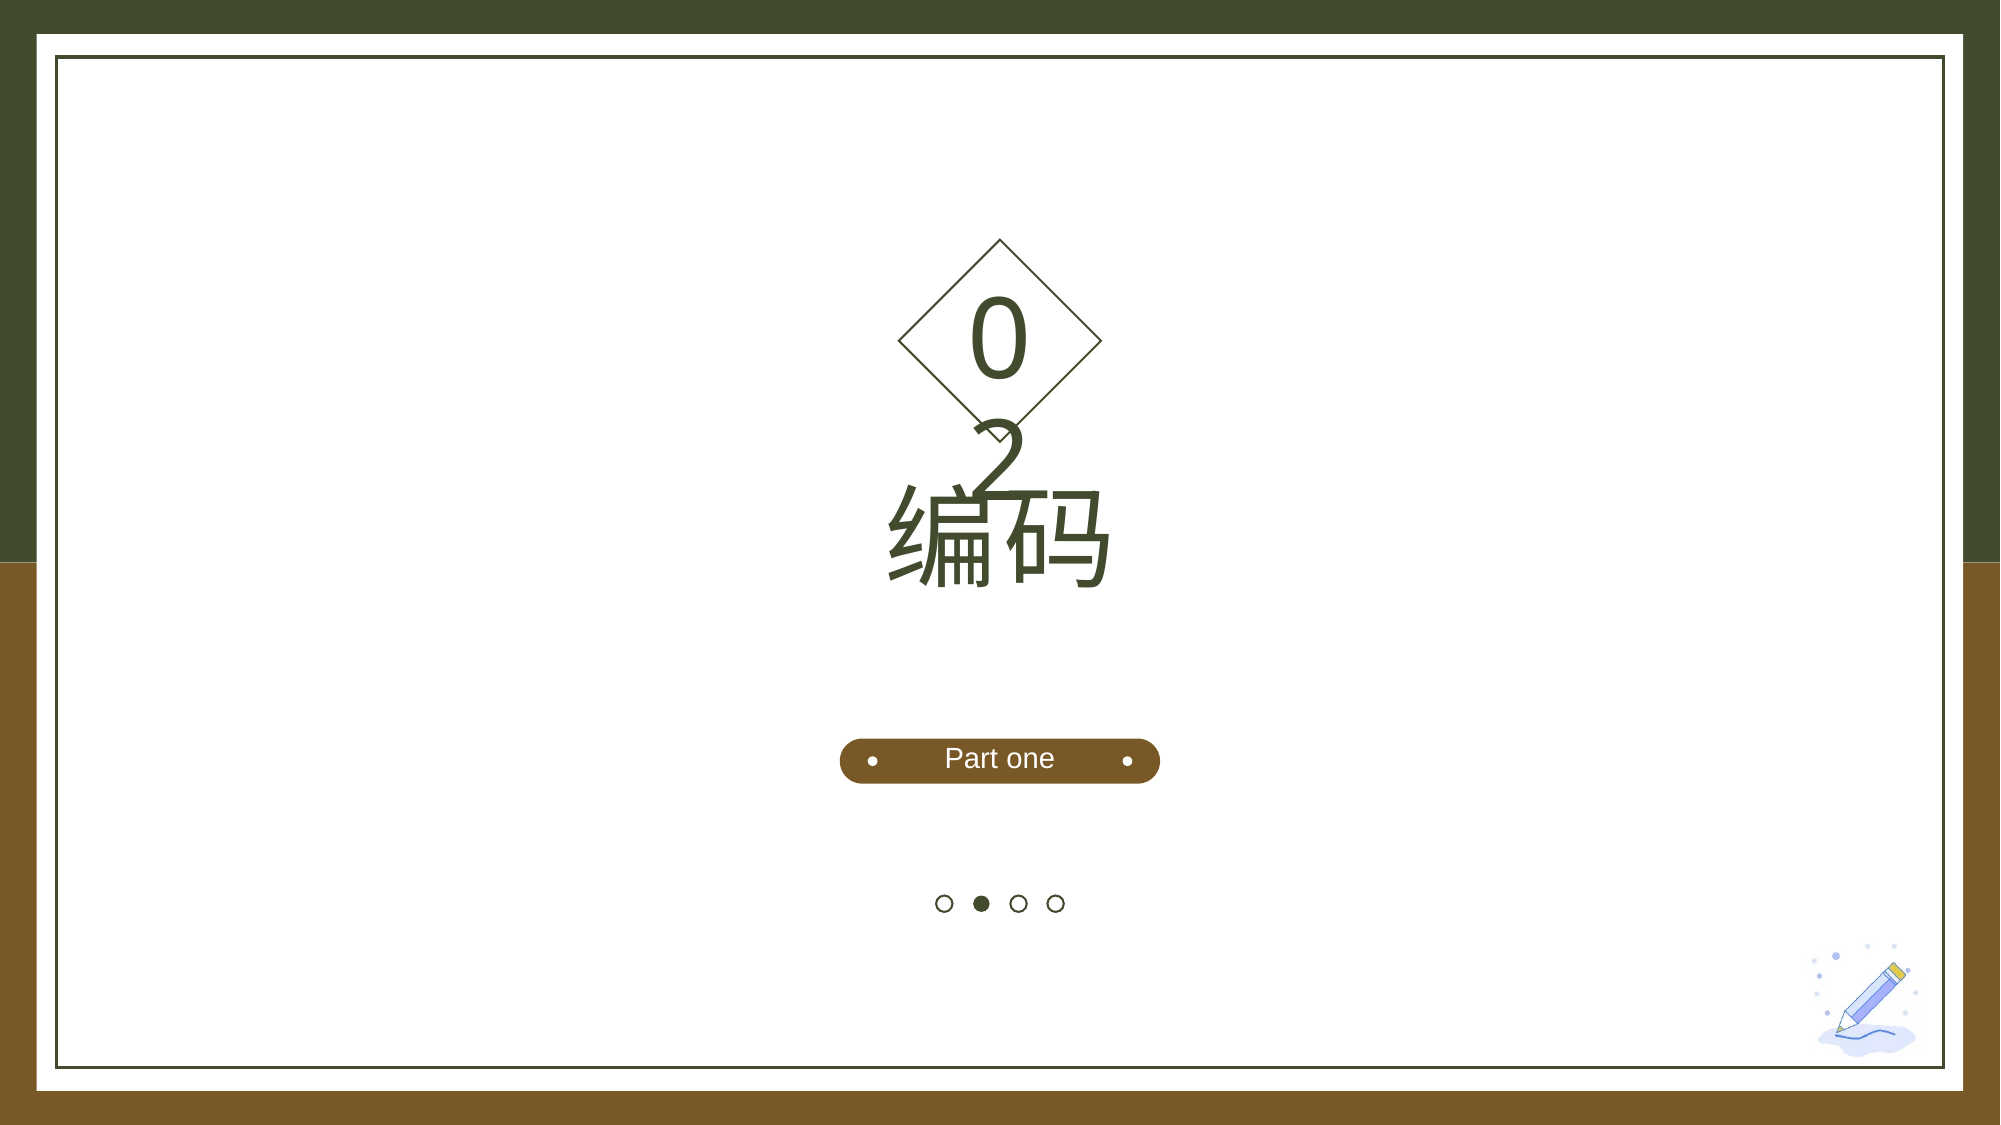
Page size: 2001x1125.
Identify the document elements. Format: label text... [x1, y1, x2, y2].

text_box [935, 894, 954, 914]
picture [1803, 939, 1928, 1059]
list 编码 [550, 459, 1449, 611]
text_box [1009, 894, 1028, 914]
list 02 [943, 281, 1057, 405]
text_box [1046, 894, 1065, 914]
list Part one [898, 743, 1101, 776]
text_box [972, 894, 991, 914]
